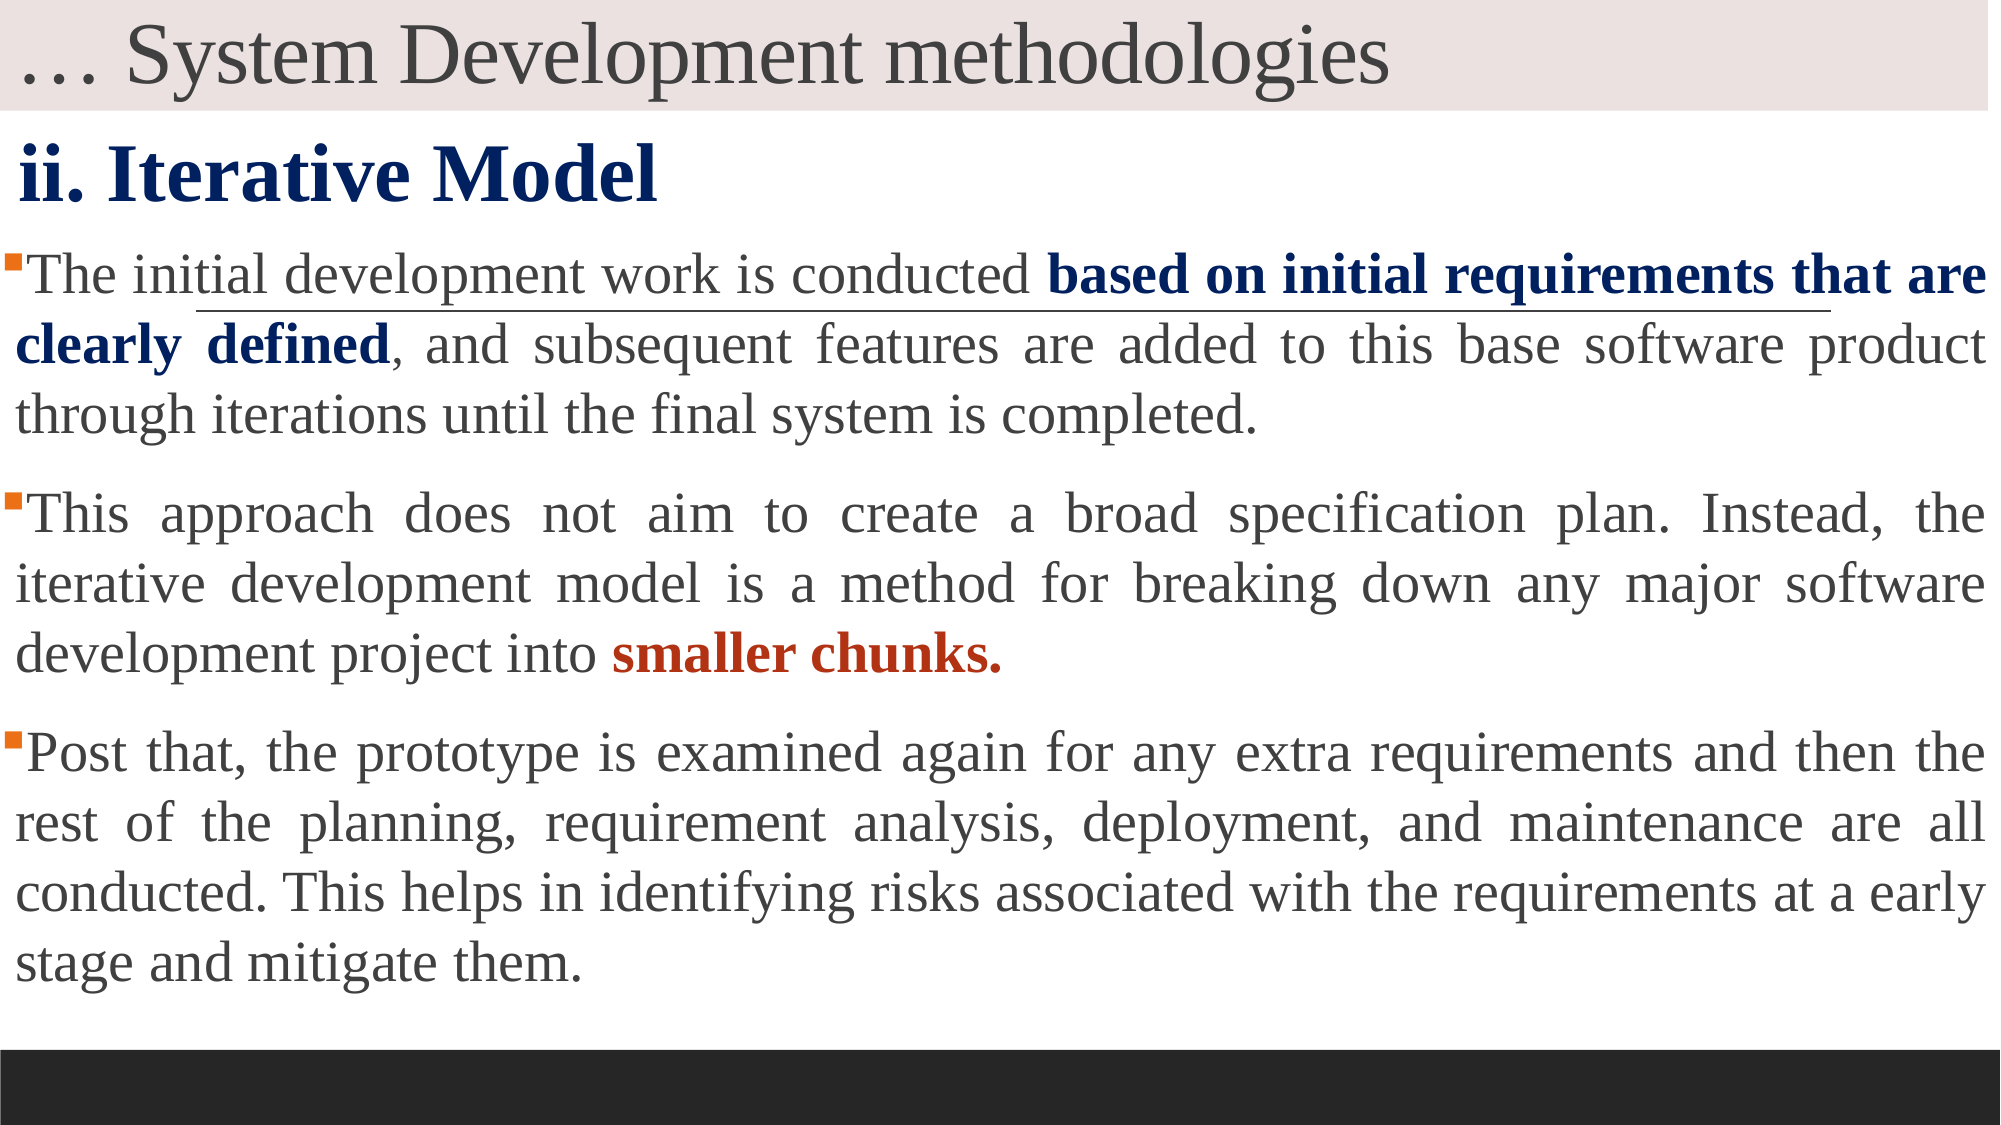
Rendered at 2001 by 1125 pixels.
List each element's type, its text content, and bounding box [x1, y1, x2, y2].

list ii. Iterative Model The initial development work is conducted based on initial requirements that are clearly defined, and subsequent features are added to this base software product through iterations until the final system is completed. This approach does not aim to create a broad specification plan. Instead, the iterative development model is a method for breaking down any major software development project into smaller chunks. Post that, the prototype is examined again for any extra requirements and then the rest of the planning, requirement analysis, deployment, and maintenance are all conducted. This helps in identifying risks associated with the requirements at a early stage and mitigate them. [0, 110, 1988, 1050]
title … System Development methodologies [0, 0, 1988, 110]
